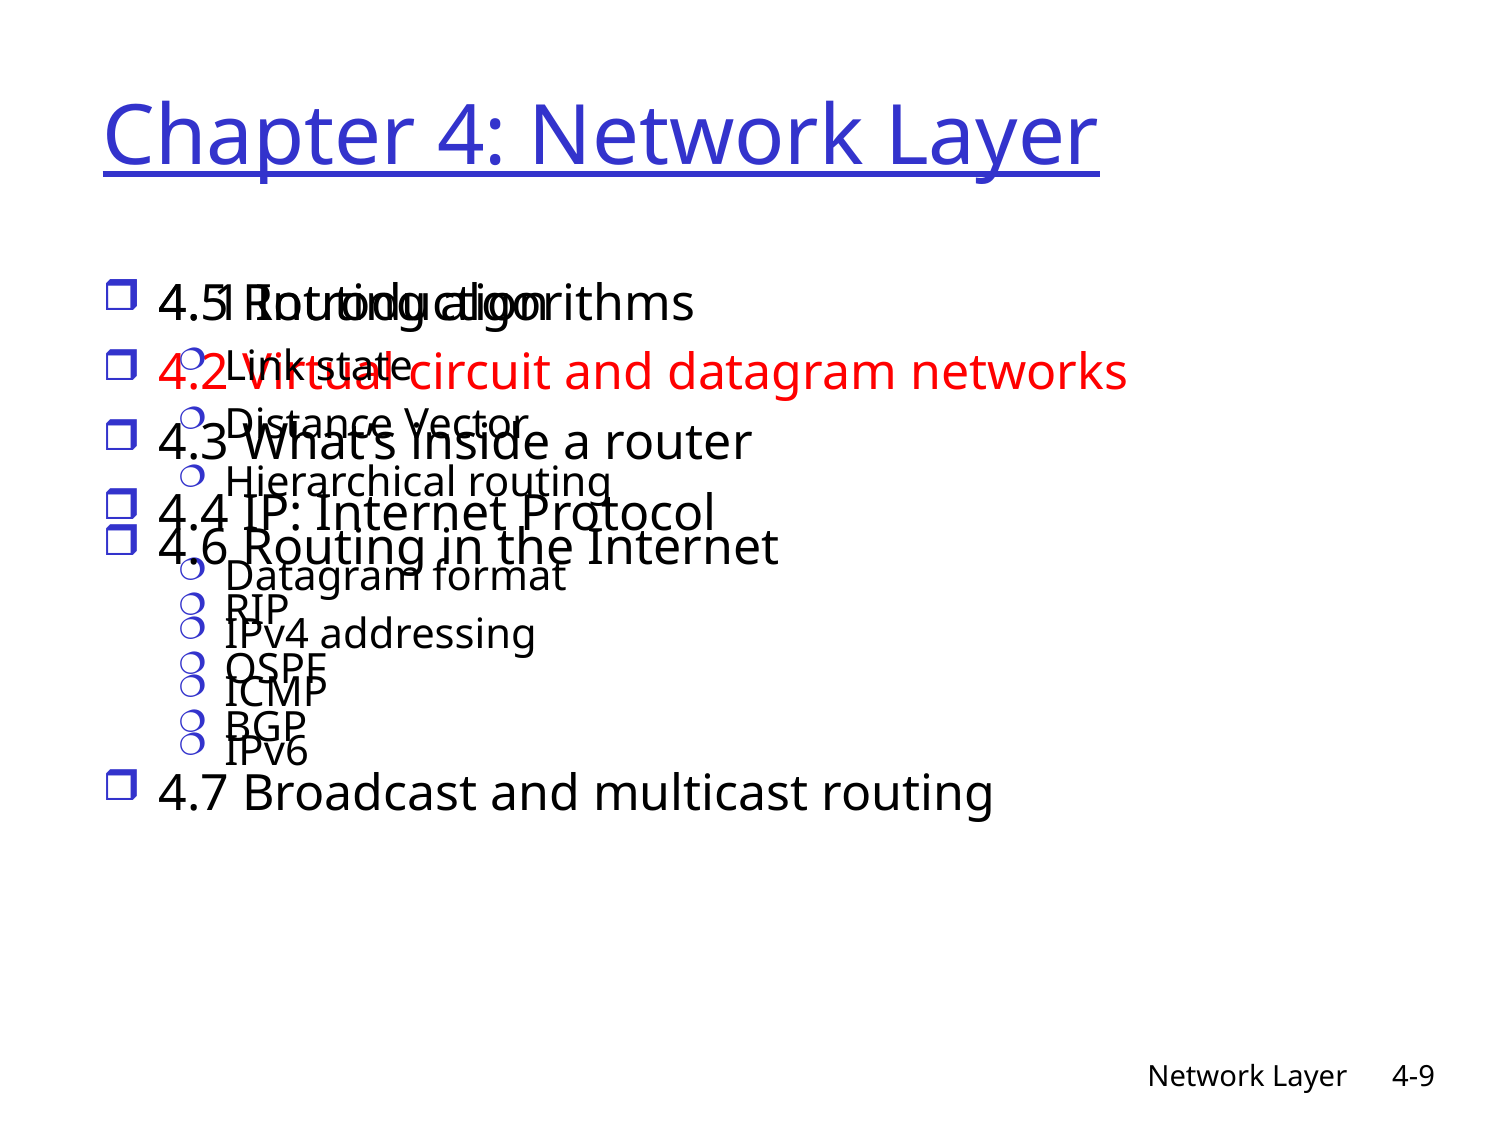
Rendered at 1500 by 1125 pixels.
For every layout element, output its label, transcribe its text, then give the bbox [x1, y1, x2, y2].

title Chapter 4: Network Layer [87, 37, 1363, 226]
footer Network Layer [887, 1049, 1338, 1125]
list 4.5 Routing algorithms Link state Distance Vector Hierarchical routing 4.6 Routing in the Internet RIP OSPF BGP 4.7 Broadcast and multicast routing [87, 262, 1363, 1026]
slide_number 4-9 [1338, 1049, 1451, 1125]
